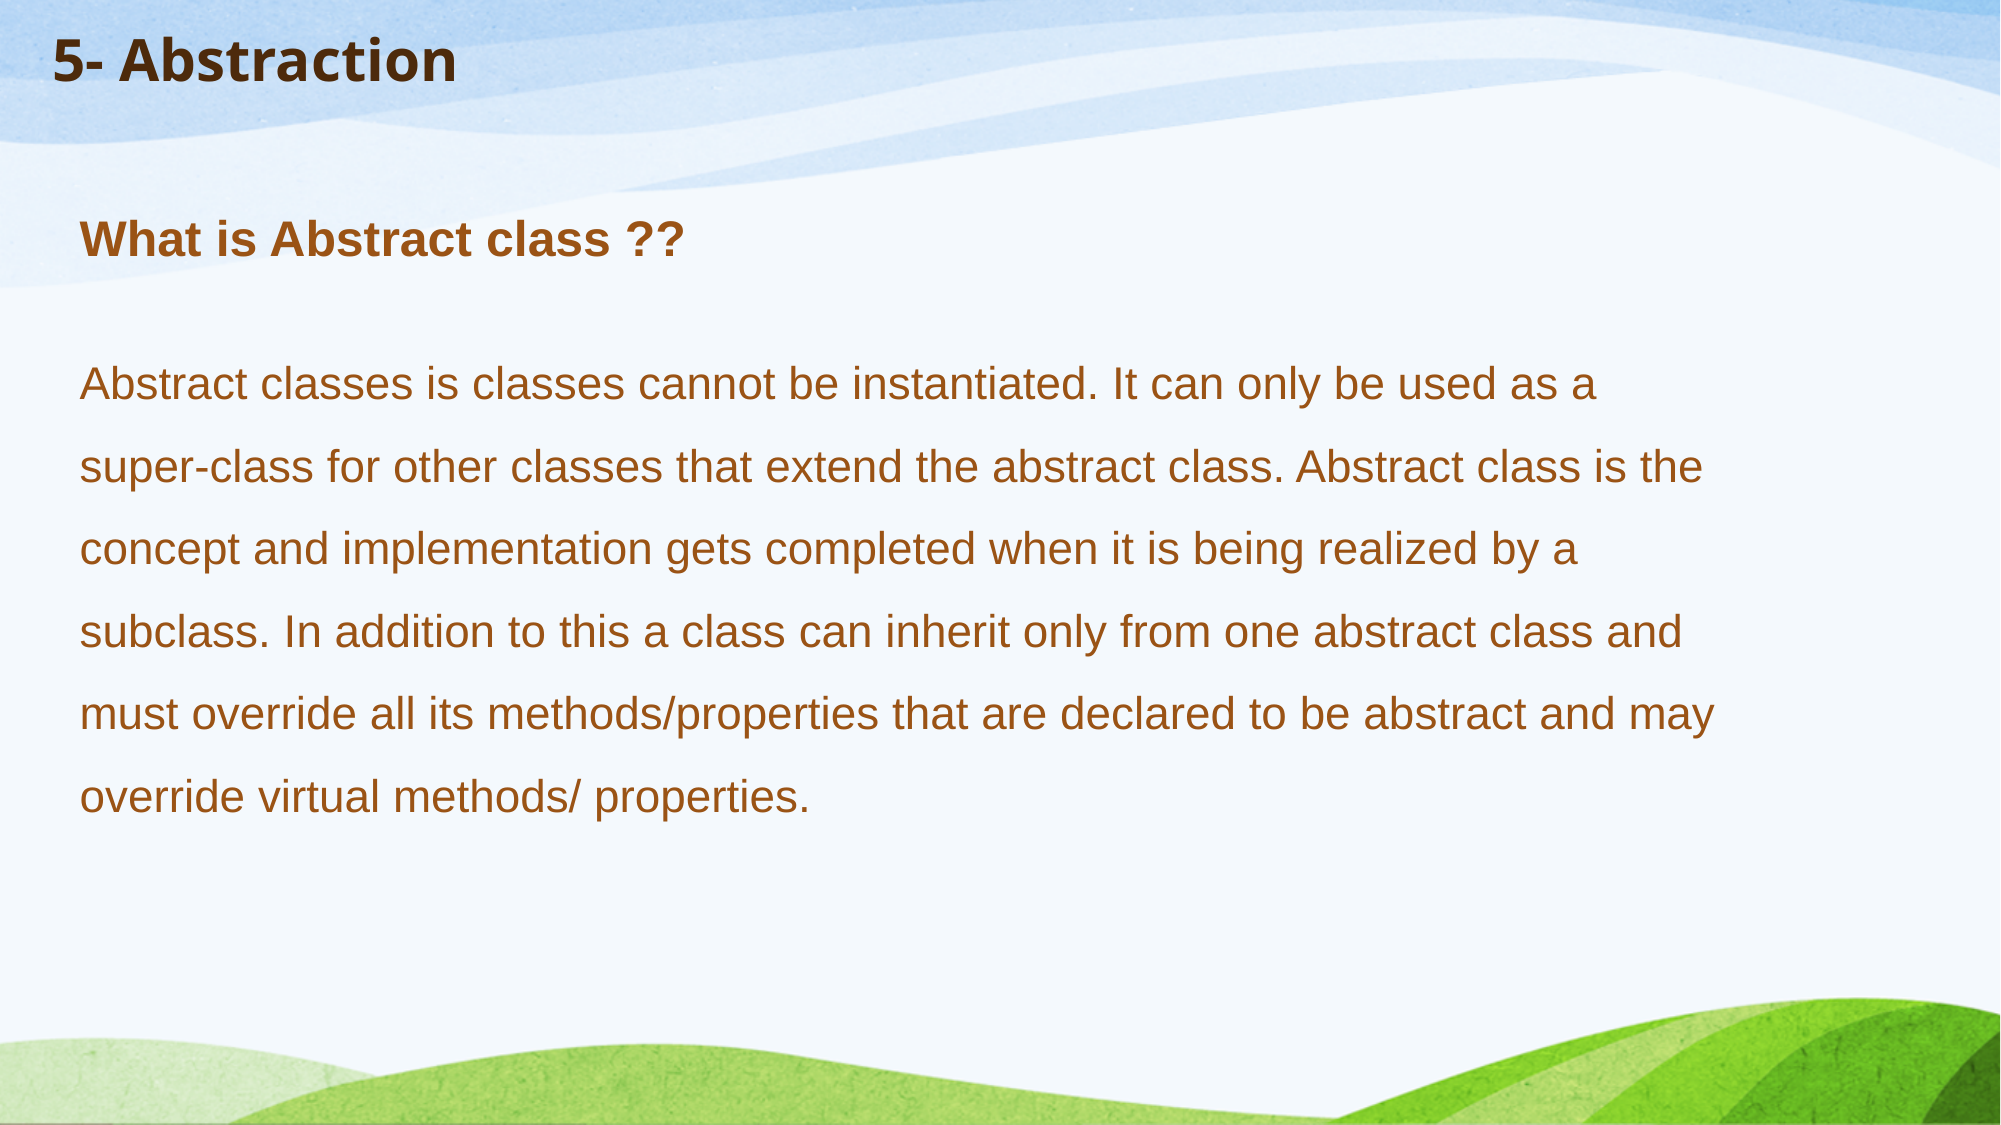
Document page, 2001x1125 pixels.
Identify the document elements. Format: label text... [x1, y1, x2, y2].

title 5- Abstraction [37, 14, 1688, 103]
text_box What is Abstract class ?? Abstract classes is classes cannot be instantiated. It can only be used as a super-class for other classes that extend the abstract class. Abstract class is the concept and implementation gets completed when it is being realized by a subclass. In addition to this a class can inherit only from one abstract class and must override all its methods/properties that are declared to be abstract and may override virtual methods/ properties. [64, 199, 1743, 939]
picture [0, 0, 2001, 1125]
